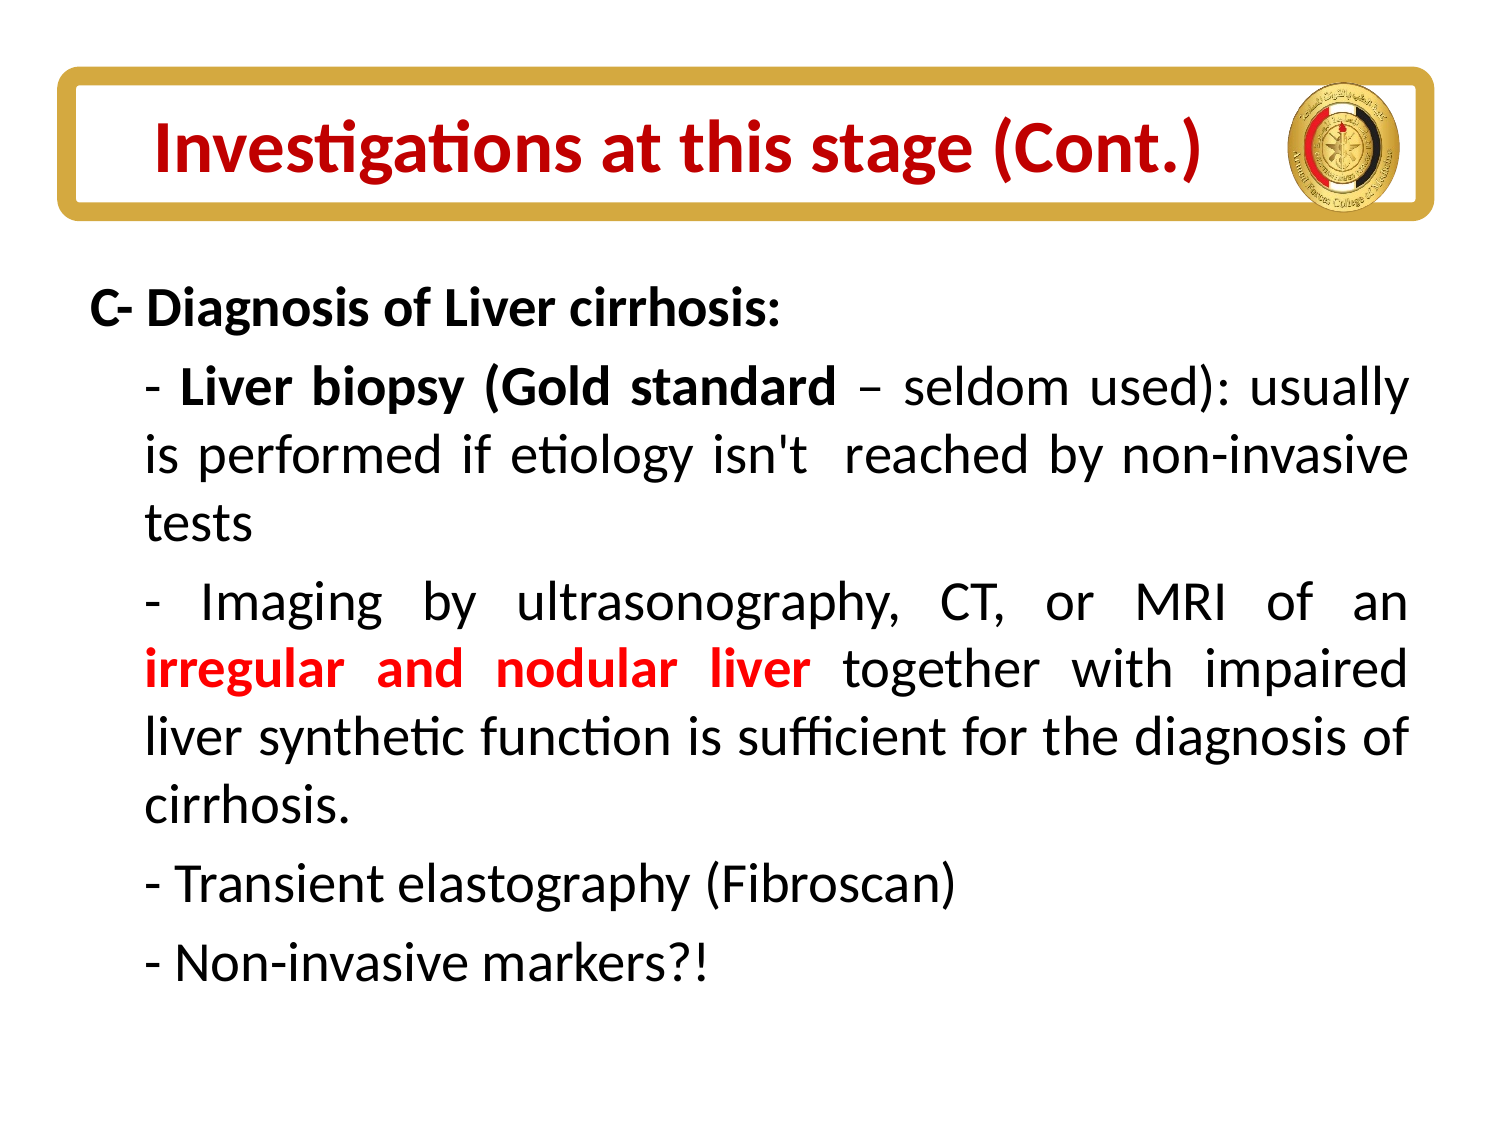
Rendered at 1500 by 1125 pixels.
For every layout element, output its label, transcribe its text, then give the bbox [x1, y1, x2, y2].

title Investigations at this stage (Cont.) [66, 106, 1292, 197]
list C- Diagnosis of Liver cirrhosis: - Liver biopsy (Gold standard – seldom used): usually is performed if etiology isn't reached by non-invasive tests - Imaging by ultrasonography, CT, or MRI of an irregular and nodular liver together with impaired liver synthetic function is sufficient for the diagnosis of cirrhosis. - Transient elastography (Fibroscan) - Non-invasive markers?! [75, 262, 1425, 1005]
picture [1292, 82, 1400, 213]
